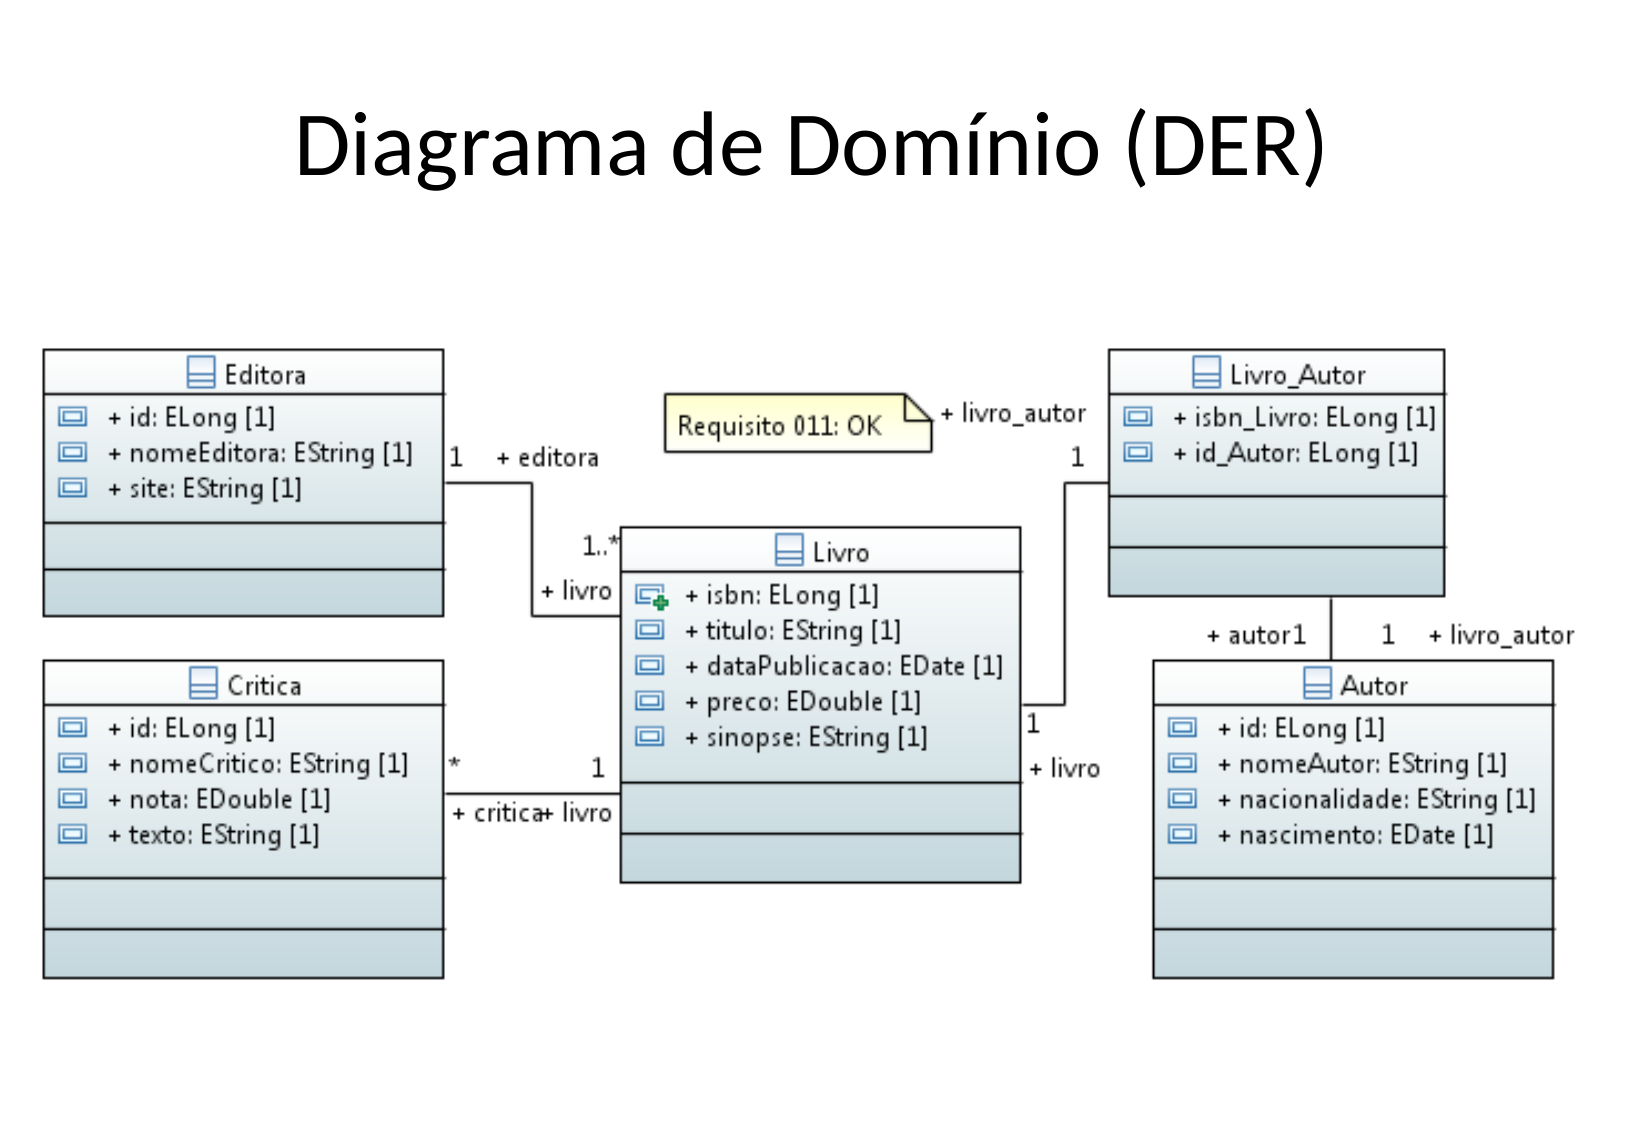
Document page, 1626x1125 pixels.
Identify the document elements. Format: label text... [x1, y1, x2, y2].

title Diagrama de Domínio (DER) [81, 45, 1544, 233]
picture [21, 327, 1625, 1003]
